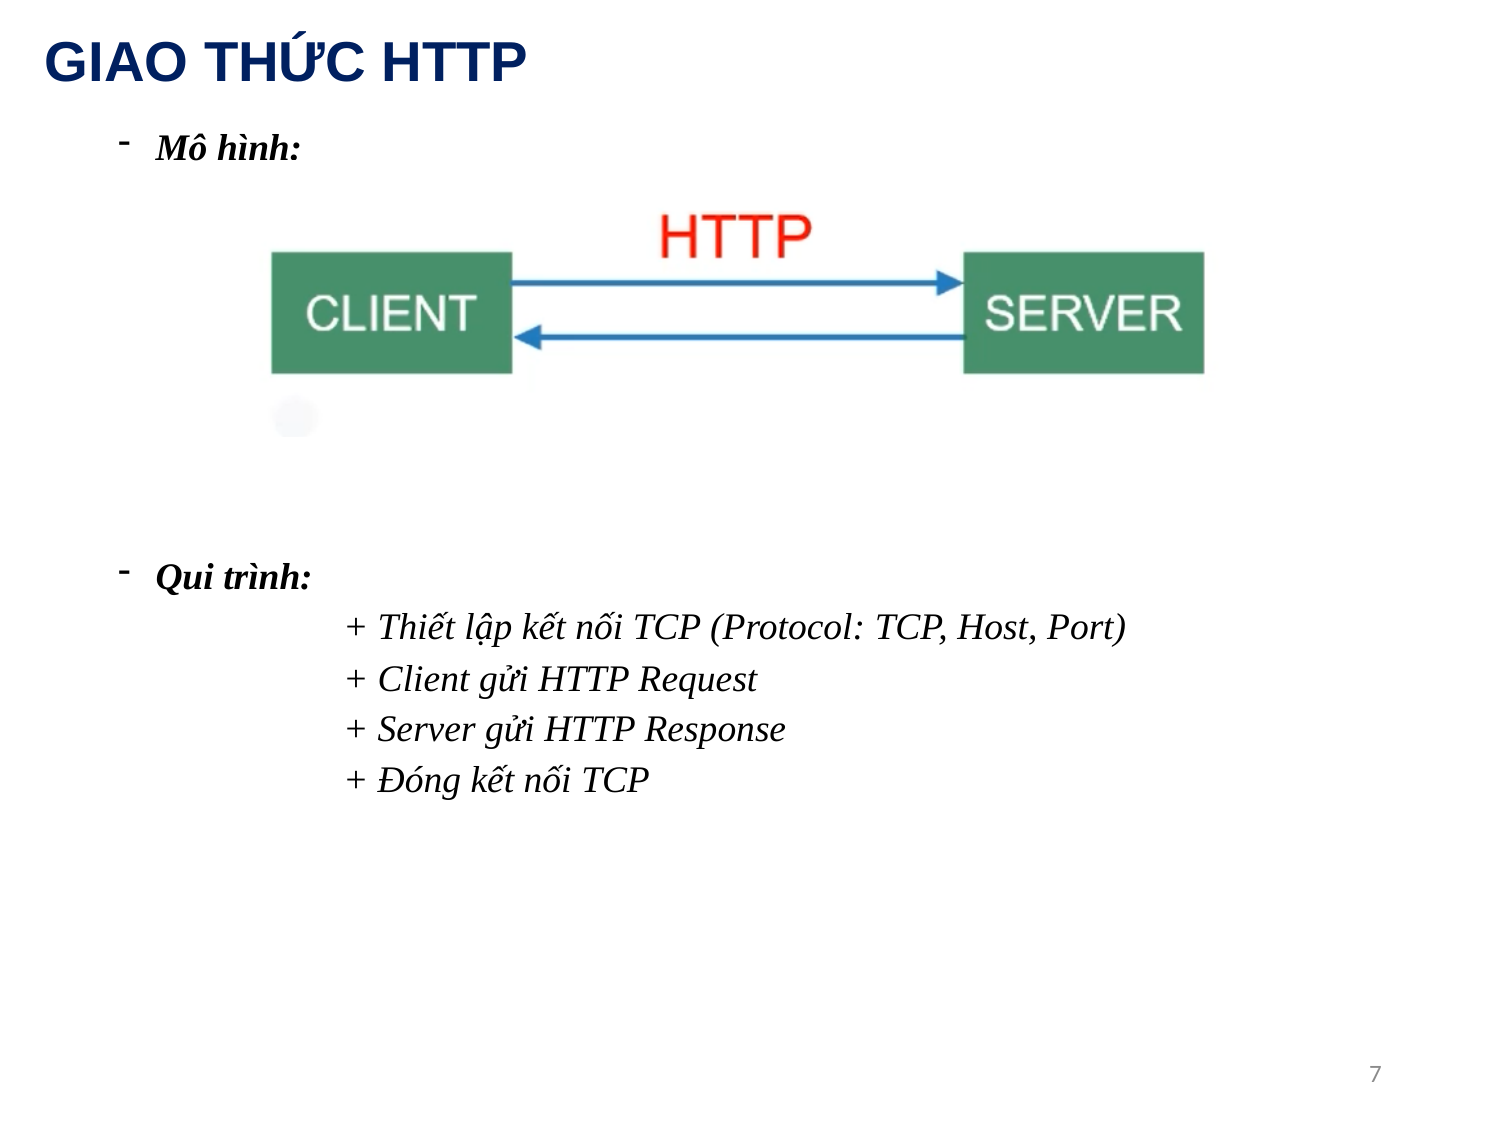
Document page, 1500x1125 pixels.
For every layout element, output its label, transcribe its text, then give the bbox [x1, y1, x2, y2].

picture [226, 160, 1308, 437]
list Mô hình: Qui trình: + Thiết lập kết nối TCP (Protocol: TCP, Host, Port) + Client gửi HTTP Request + Server gửi HTTP Response + Đóng kết nối TCP [103, 120, 1397, 1103]
text_box GIAO THỨC HTTP [30, 18, 1463, 101]
slide_number 7 [1059, 1042, 1397, 1103]
